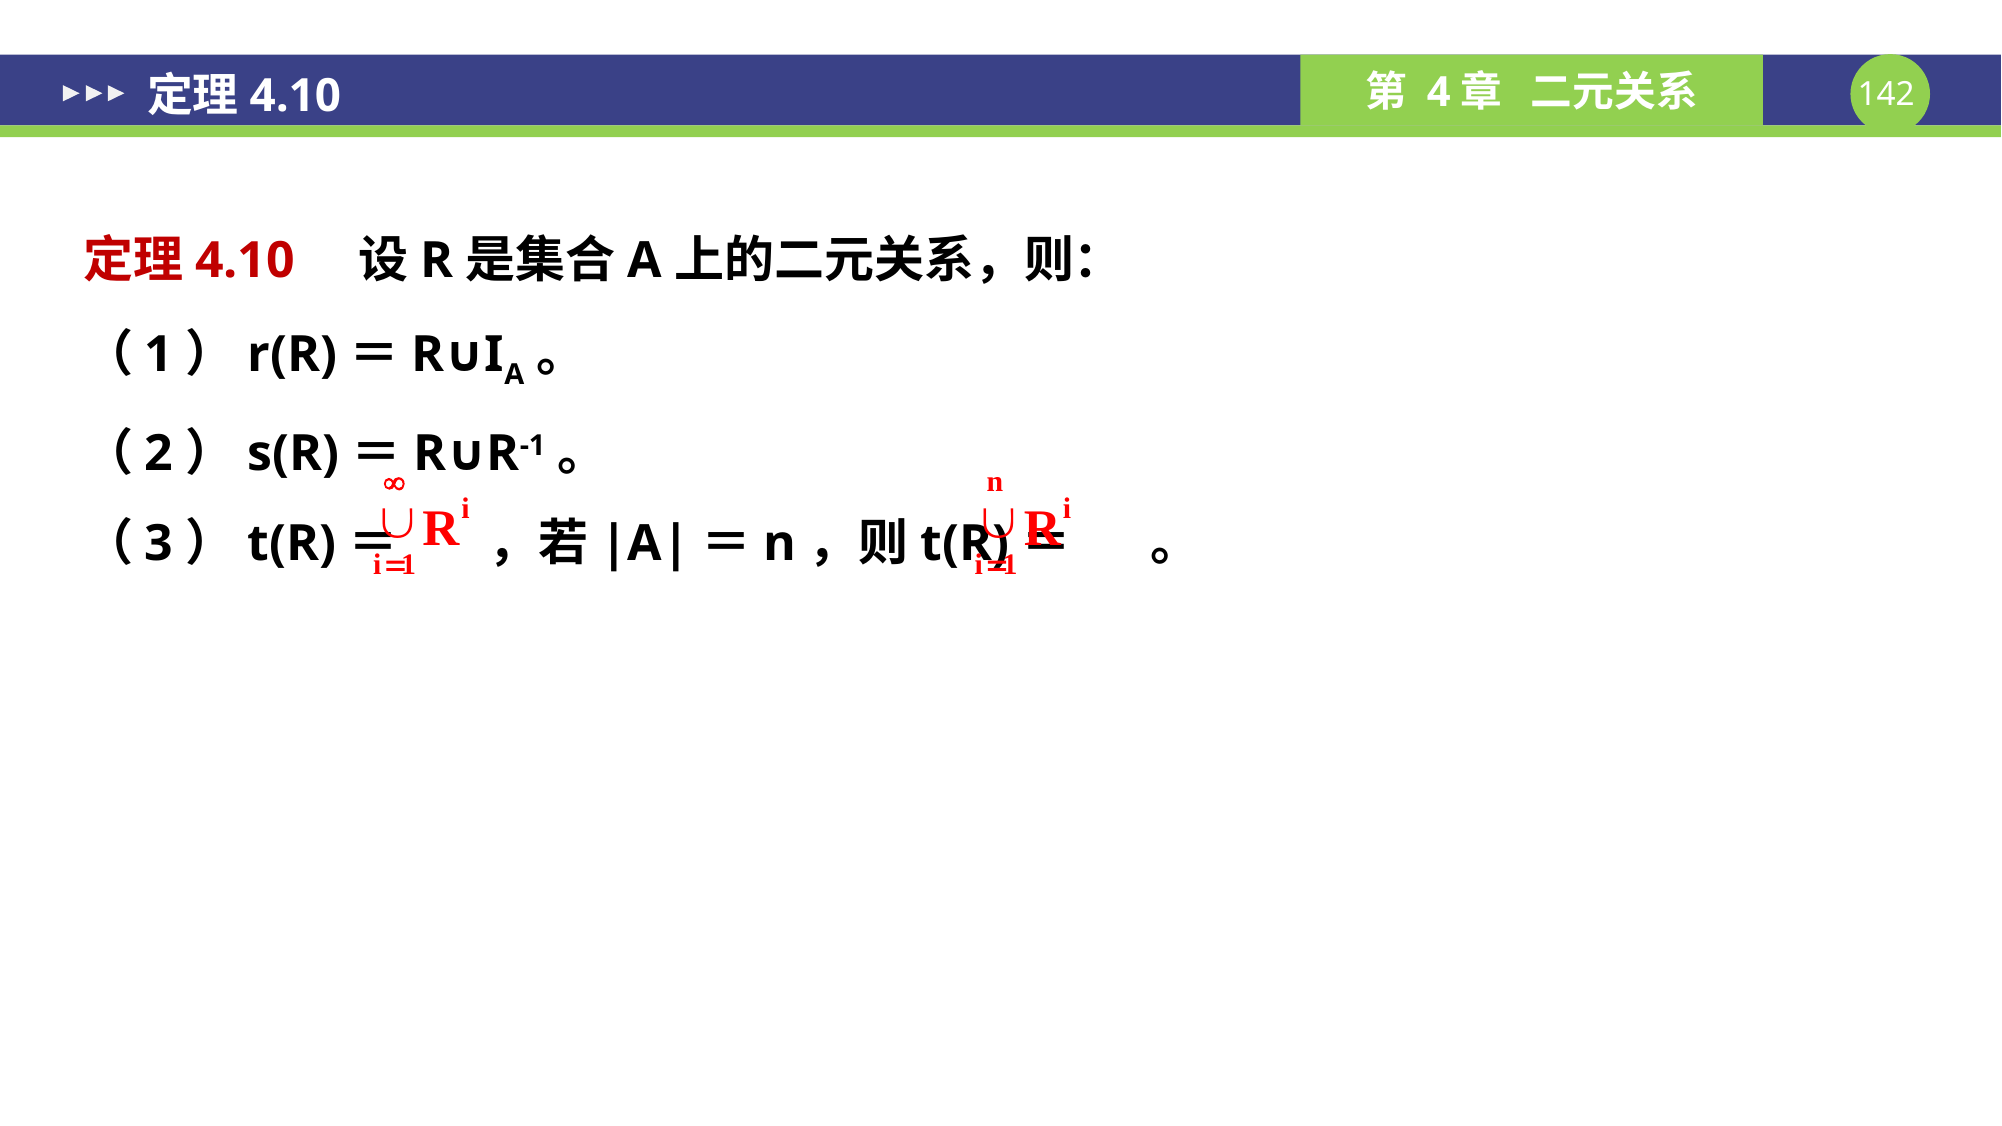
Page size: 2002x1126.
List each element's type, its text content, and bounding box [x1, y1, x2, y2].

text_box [365, 457, 478, 584]
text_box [966, 457, 1080, 584]
title 定理4.10 [127, 57, 1003, 129]
list 定理4.10 设R是集合A上的二元关系，则： （1）r(R)＝R∪IA。 （2）s(R)＝R∪R-1。 （3）t(R)＝ ，若|A|＝n，则t(R)＝ 。 [63, 187, 1762, 676]
